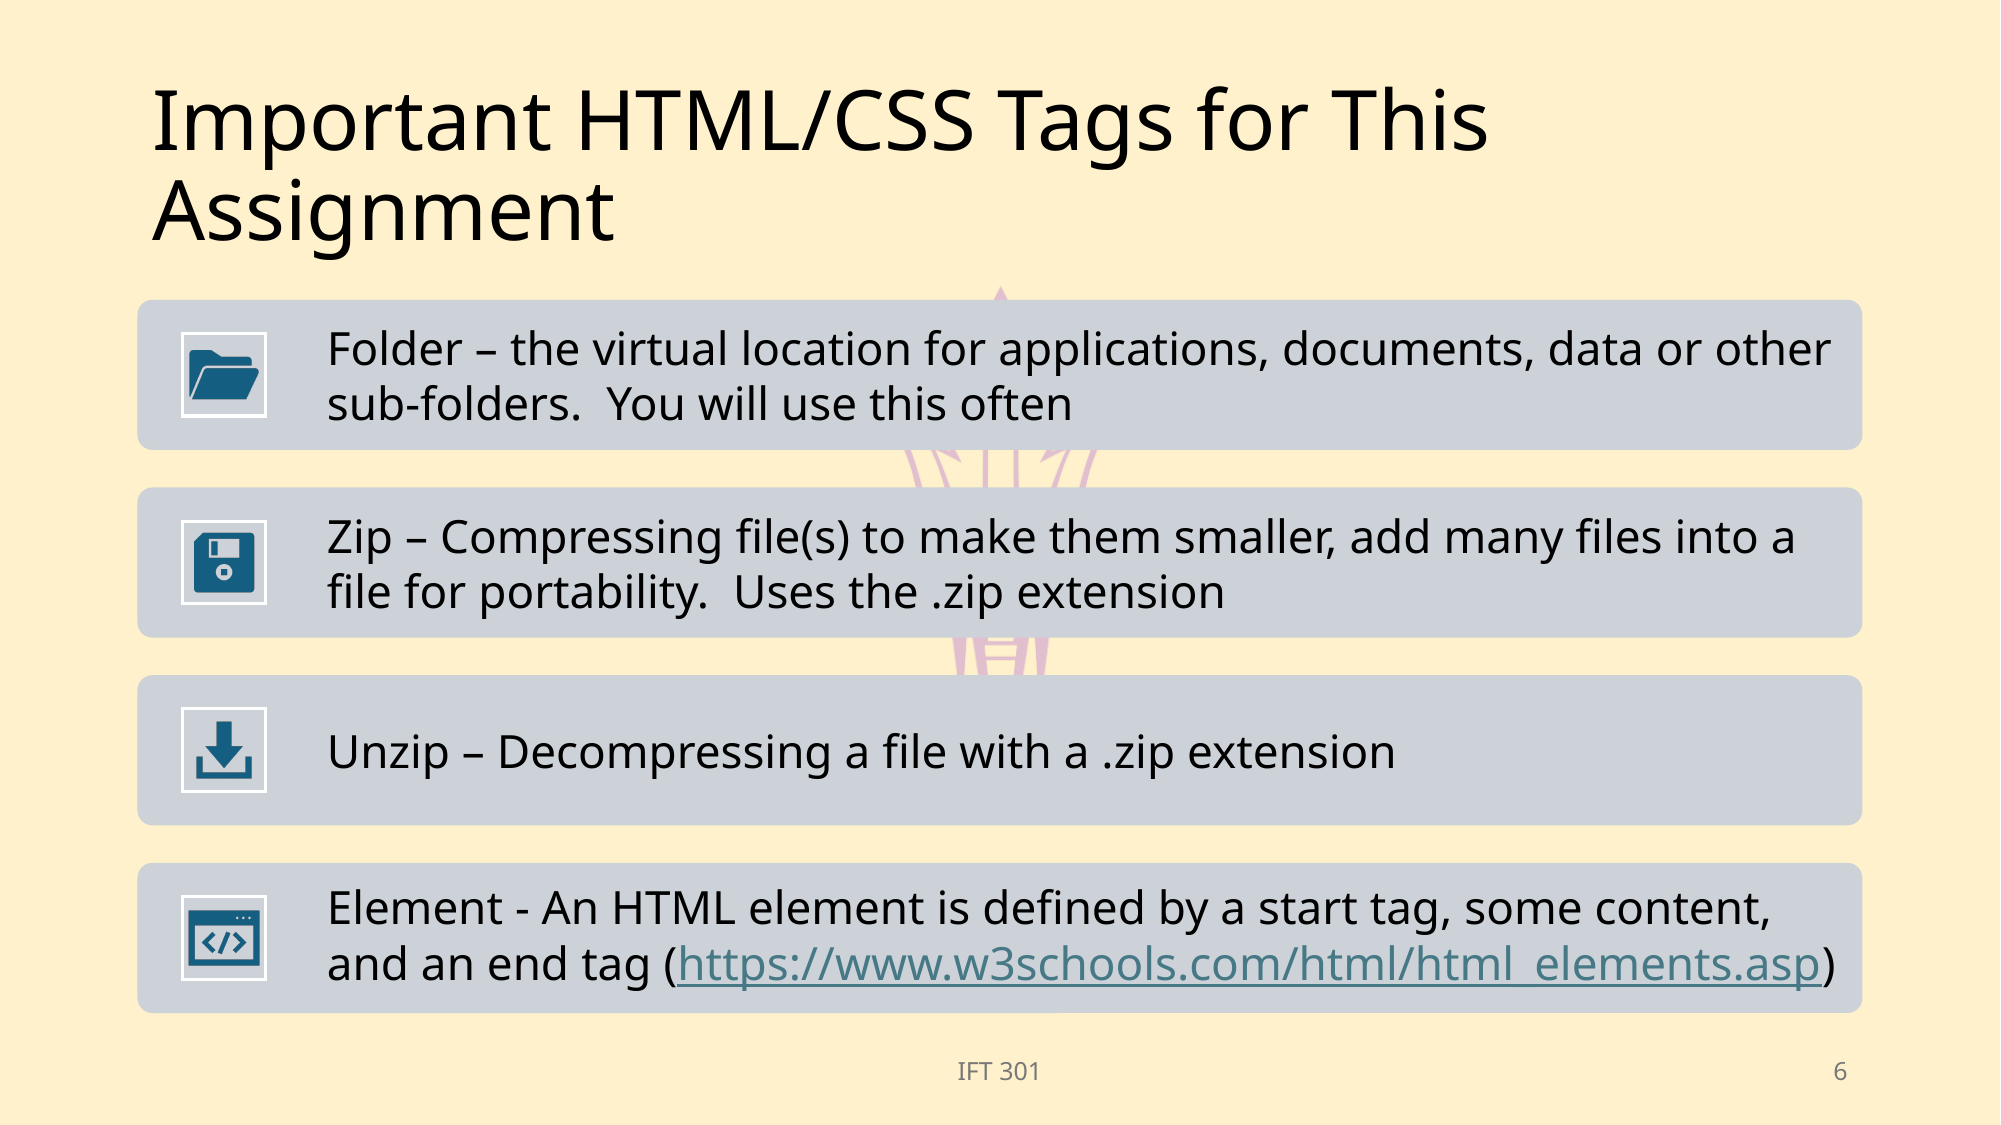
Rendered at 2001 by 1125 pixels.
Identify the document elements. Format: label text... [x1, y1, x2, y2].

slide_number 6 [1412, 1042, 1863, 1103]
title Important HTML/CSS Tags for This Assignment [137, 59, 1863, 278]
footer IFT 301 [662, 1042, 1338, 1103]
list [136, 298, 1863, 1014]
